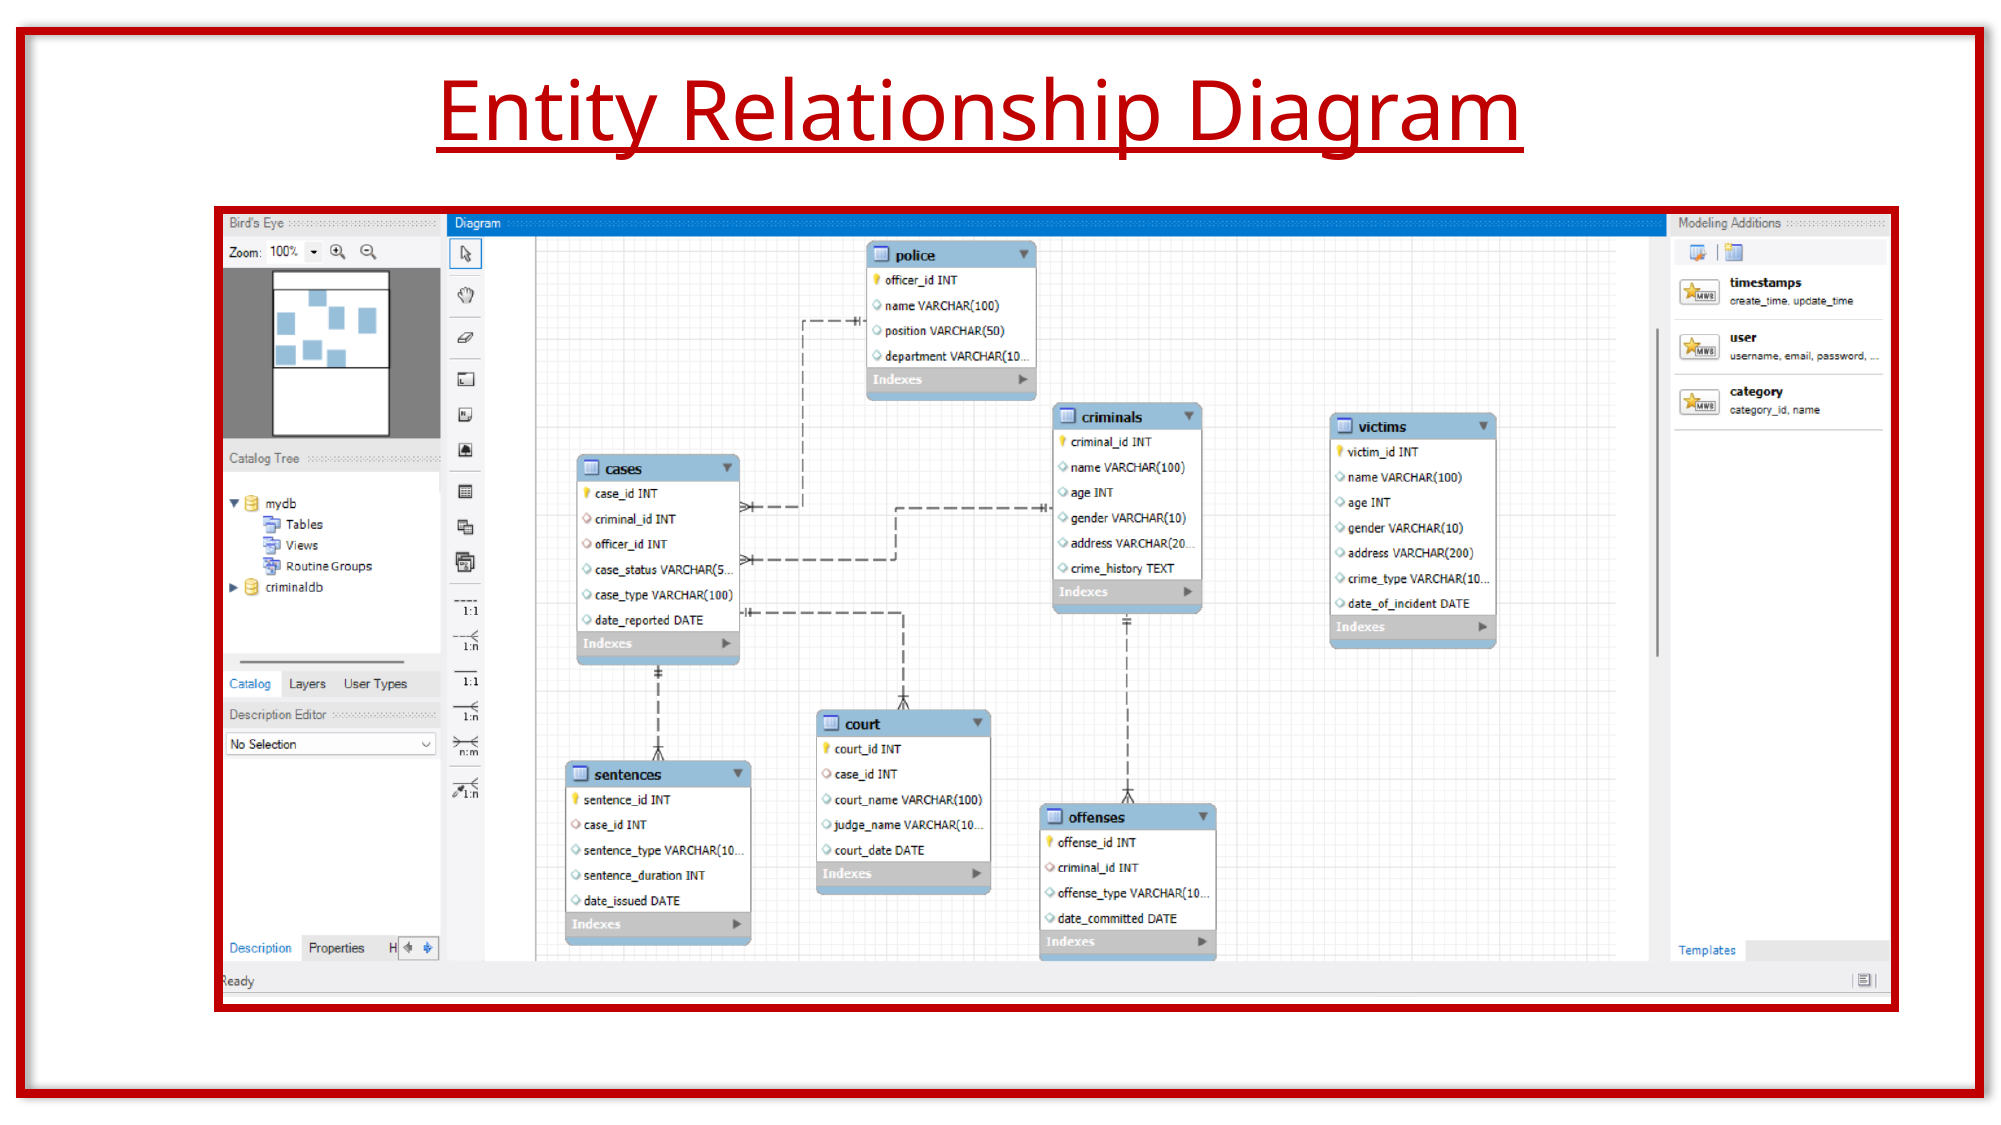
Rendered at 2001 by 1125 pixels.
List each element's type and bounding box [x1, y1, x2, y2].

text_box [20, 30, 1980, 1094]
